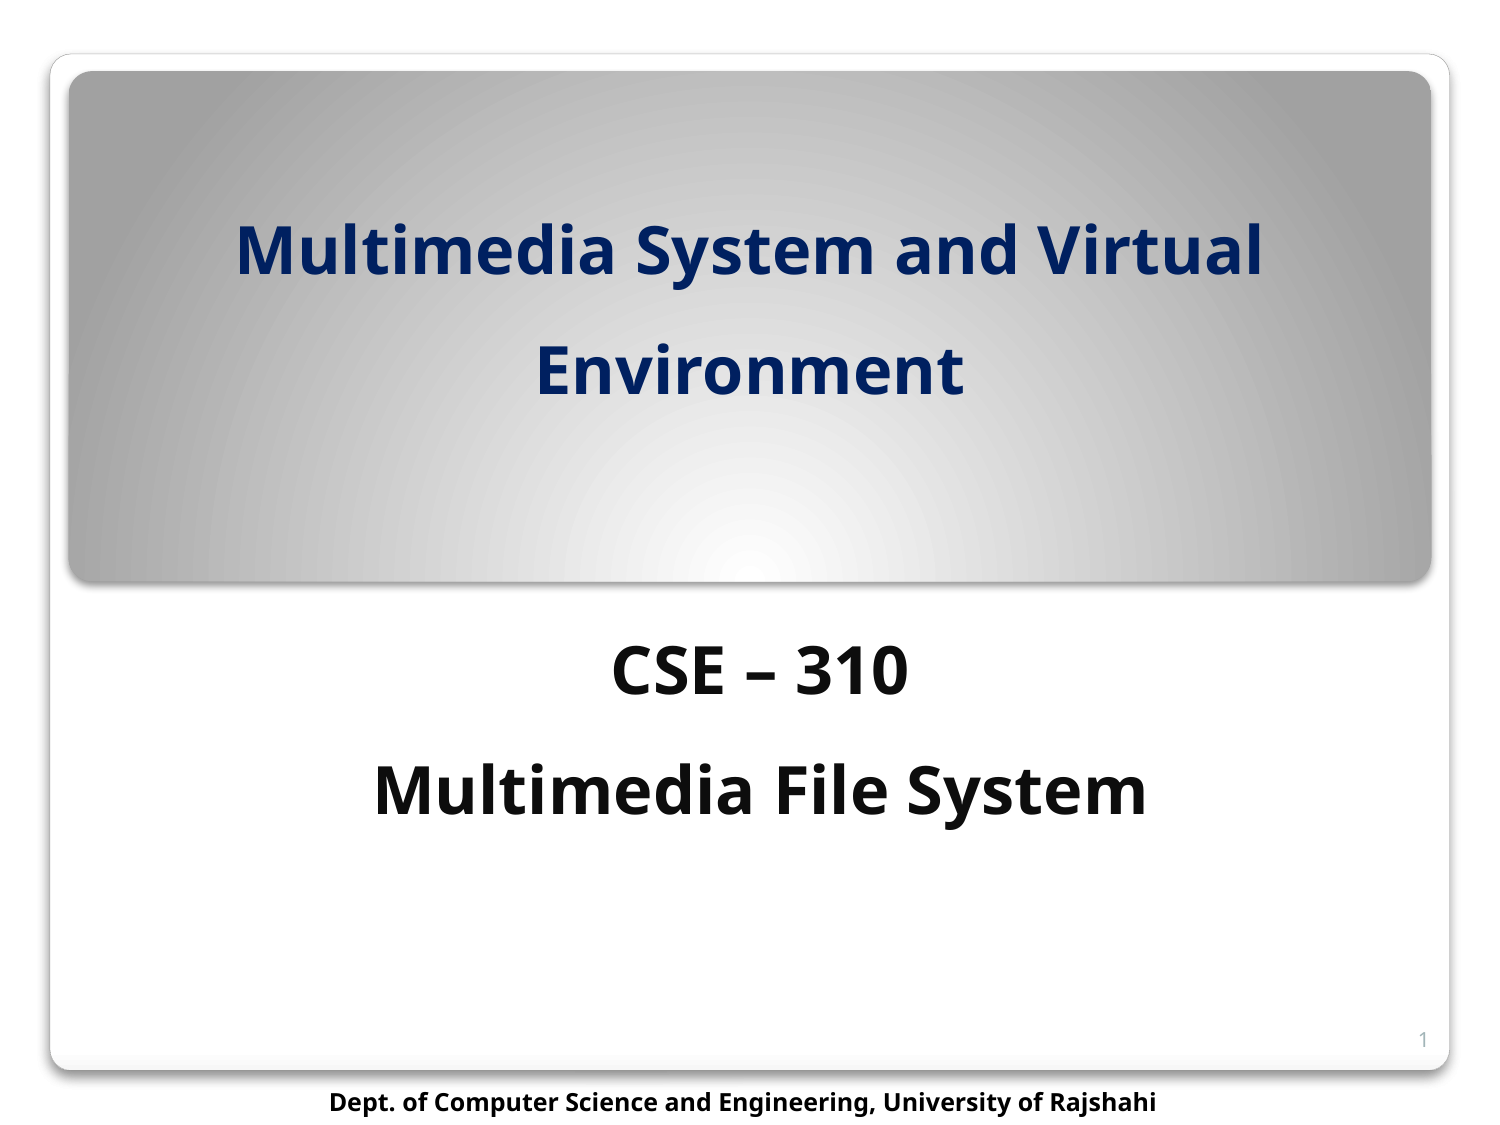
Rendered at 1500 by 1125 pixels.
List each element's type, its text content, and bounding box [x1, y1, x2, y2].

text_box Dept. of Computer Science and Engineering, University of Rajshahi [74, 1079, 1413, 1125]
slide_number 1 [1369, 1002, 1445, 1063]
title Multimedia System and Virtual Environment [87, 149, 1413, 416]
subtitle CSE – 310 Multimedia File System [125, 587, 1375, 1063]
